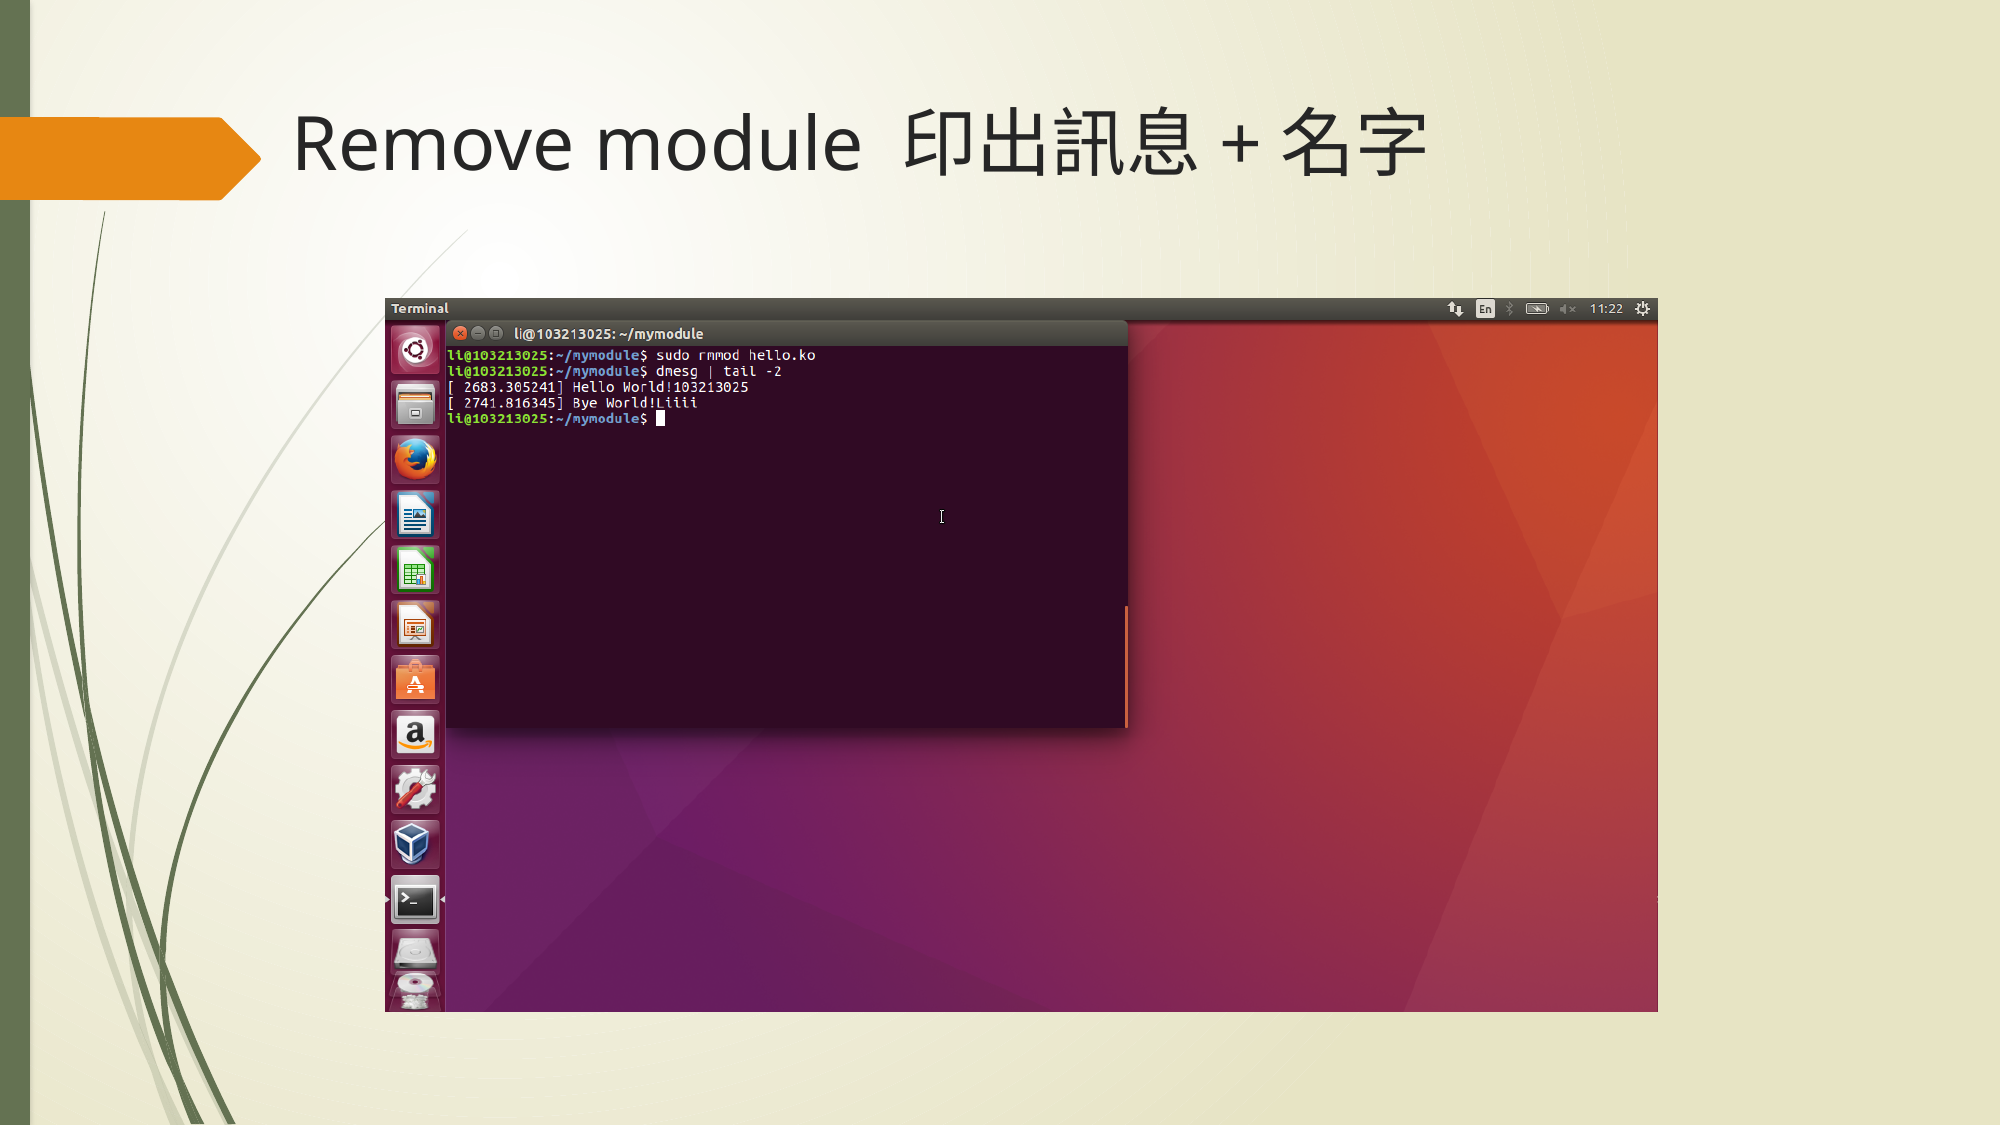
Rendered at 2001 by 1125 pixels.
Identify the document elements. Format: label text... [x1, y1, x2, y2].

title Remove module 印出訊息+名字 [276, 87, 1739, 263]
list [384, 298, 1658, 1013]
